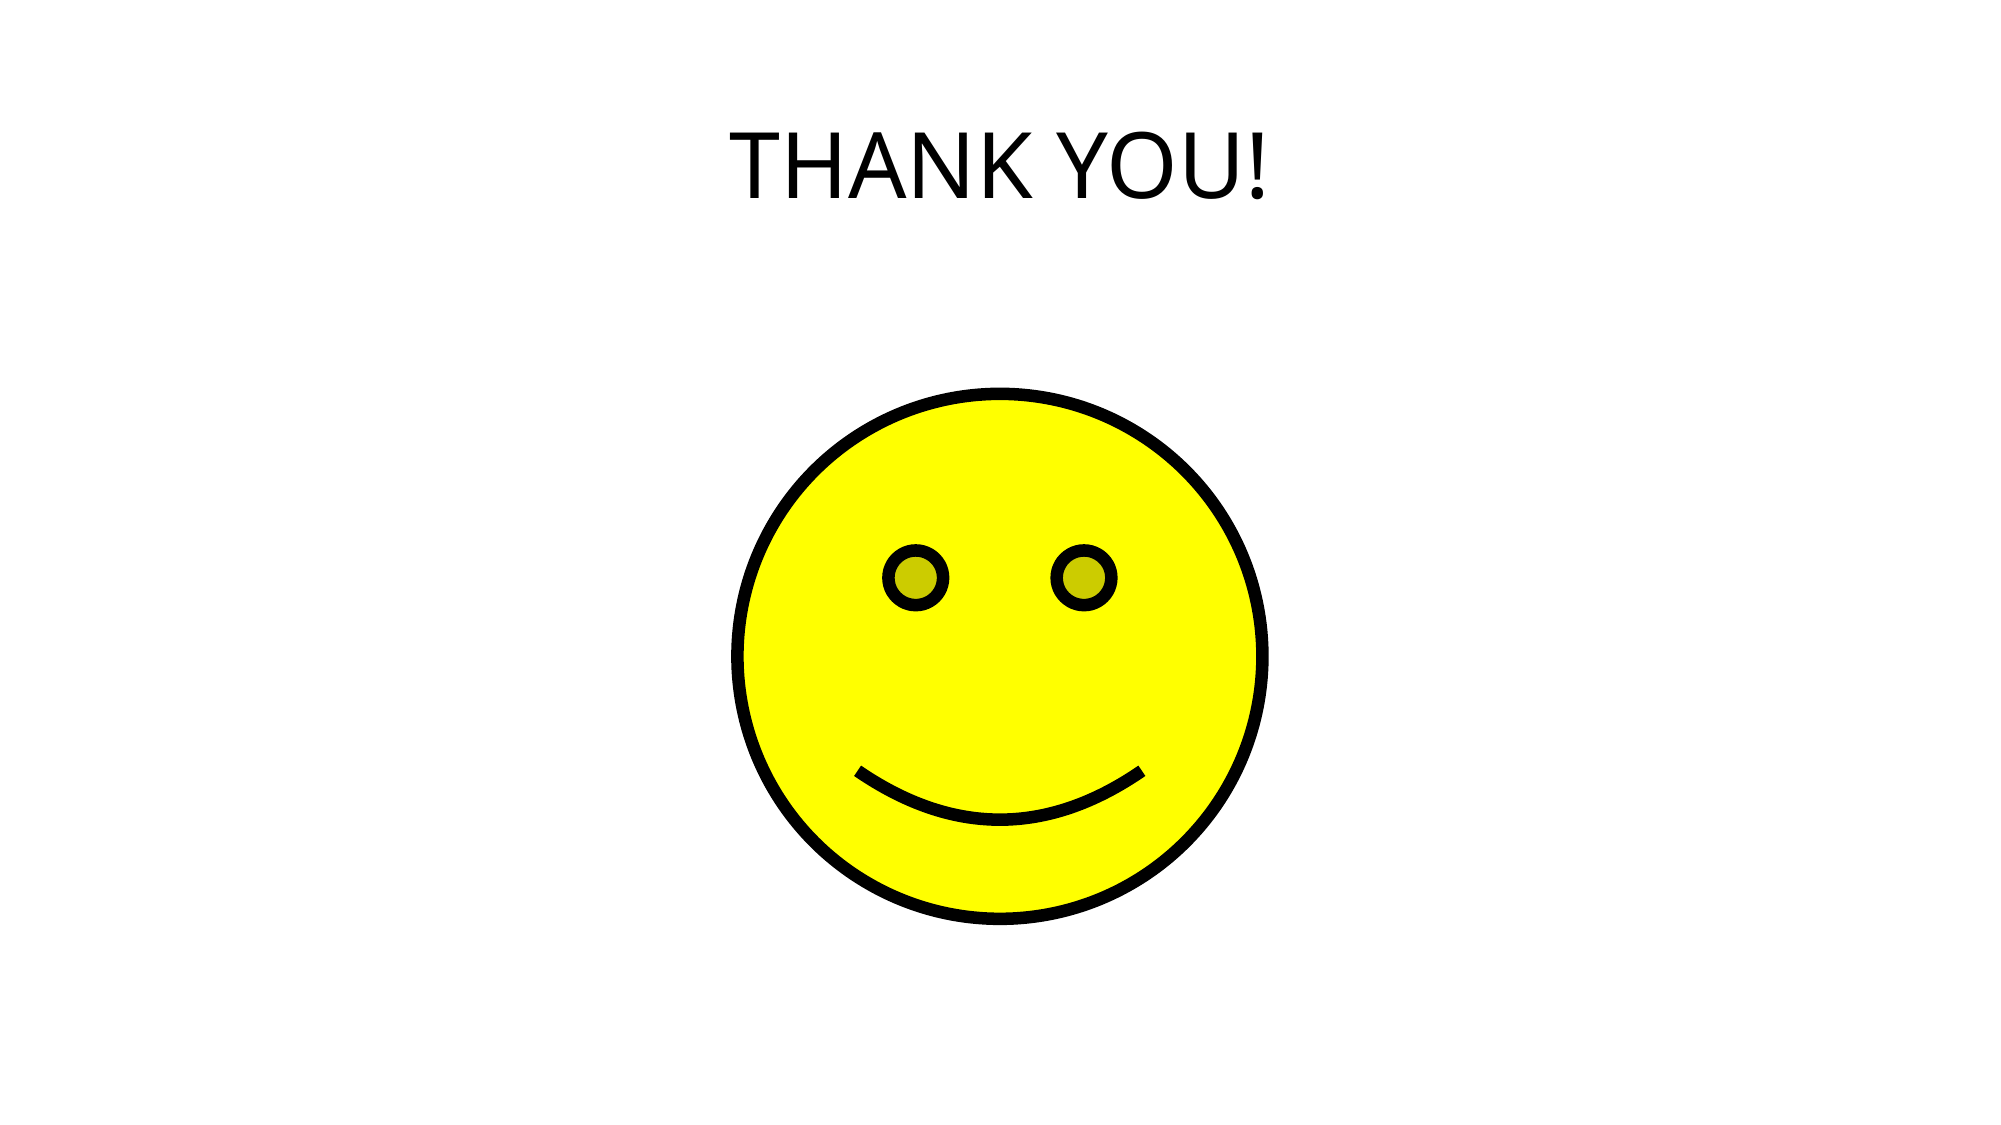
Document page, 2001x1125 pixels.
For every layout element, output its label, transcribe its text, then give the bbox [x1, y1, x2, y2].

title THANK YOU! [137, 59, 1863, 278]
text_box [736, 392, 1264, 920]
